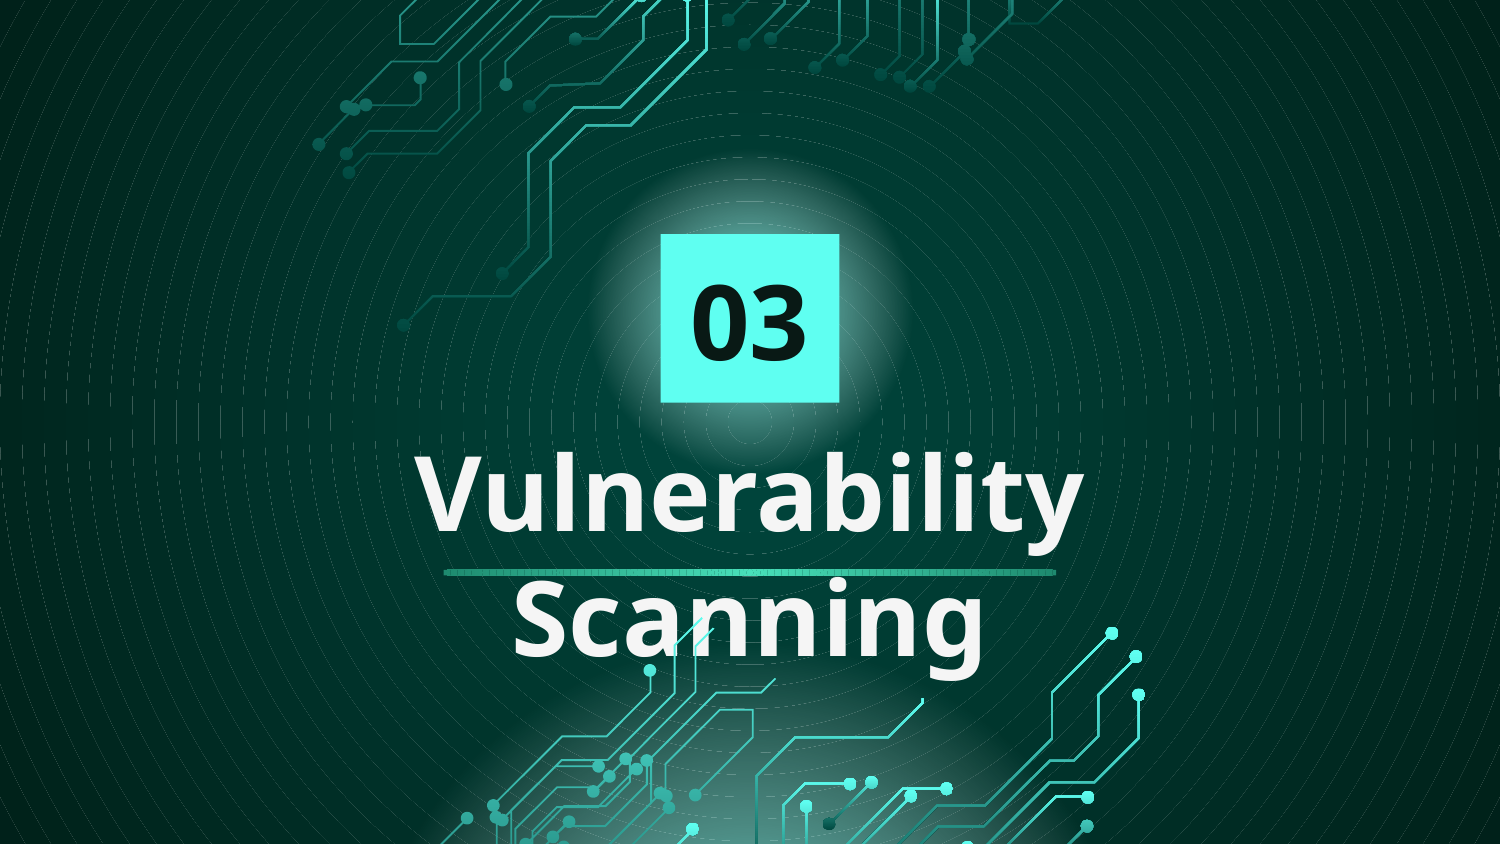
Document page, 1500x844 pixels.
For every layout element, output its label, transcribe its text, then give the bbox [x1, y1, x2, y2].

text_box [443, 569, 1057, 576]
text_box [566, 128, 936, 412]
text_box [312, 0, 779, 332]
title 03 [660, 234, 840, 403]
title Vulnerability Scanning [207, 412, 1293, 551]
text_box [324, 616, 1146, 844]
